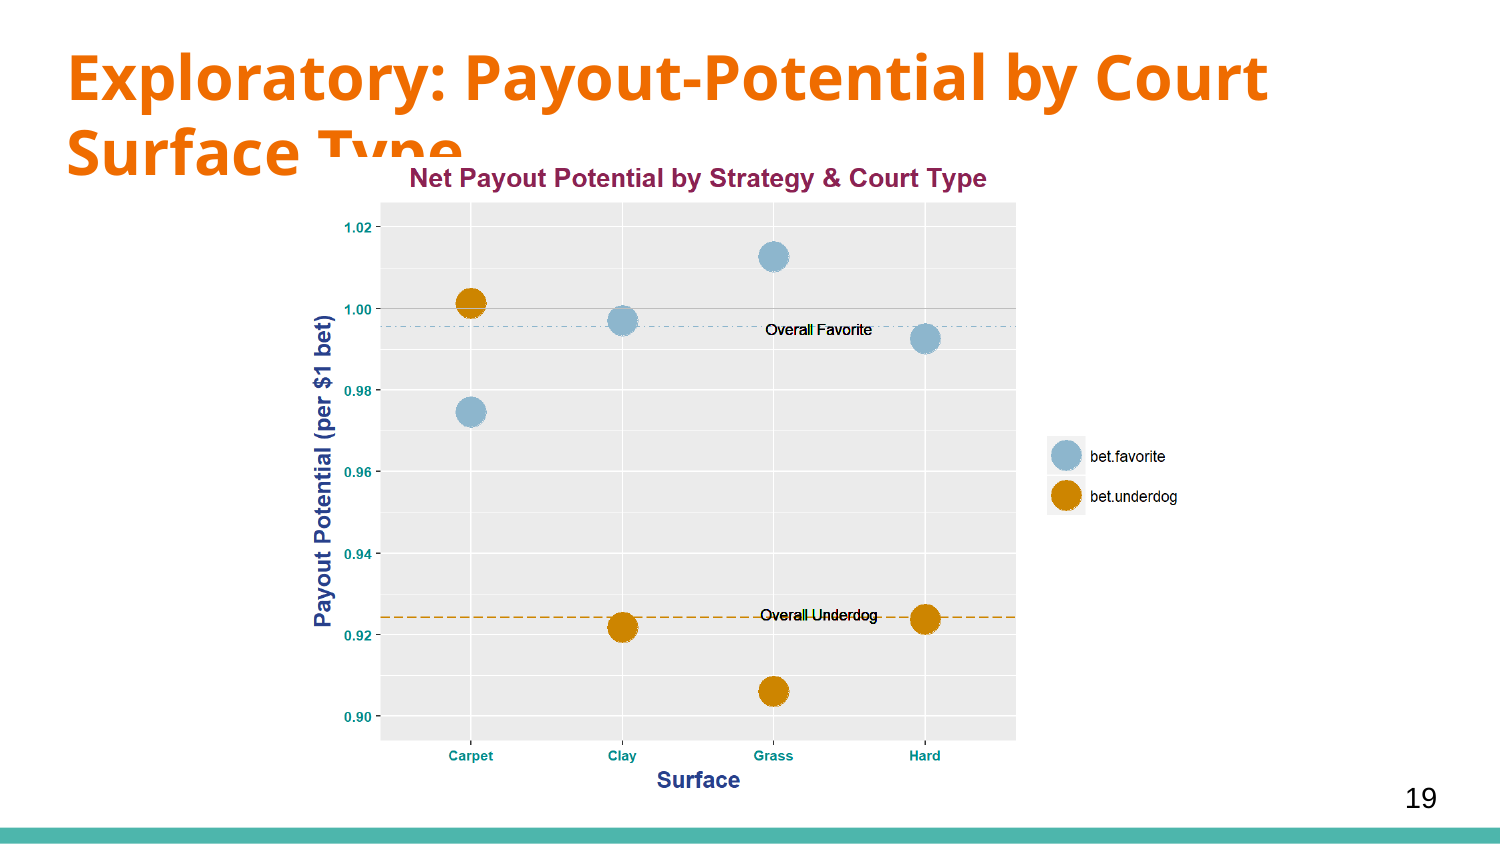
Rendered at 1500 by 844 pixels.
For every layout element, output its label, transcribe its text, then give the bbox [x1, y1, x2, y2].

picture [302, 157, 1198, 797]
title Exploratory: Payout-Potential by Court Surface Type [51, 22, 1449, 139]
slide_number ‹#› [1389, 764, 1480, 830]
